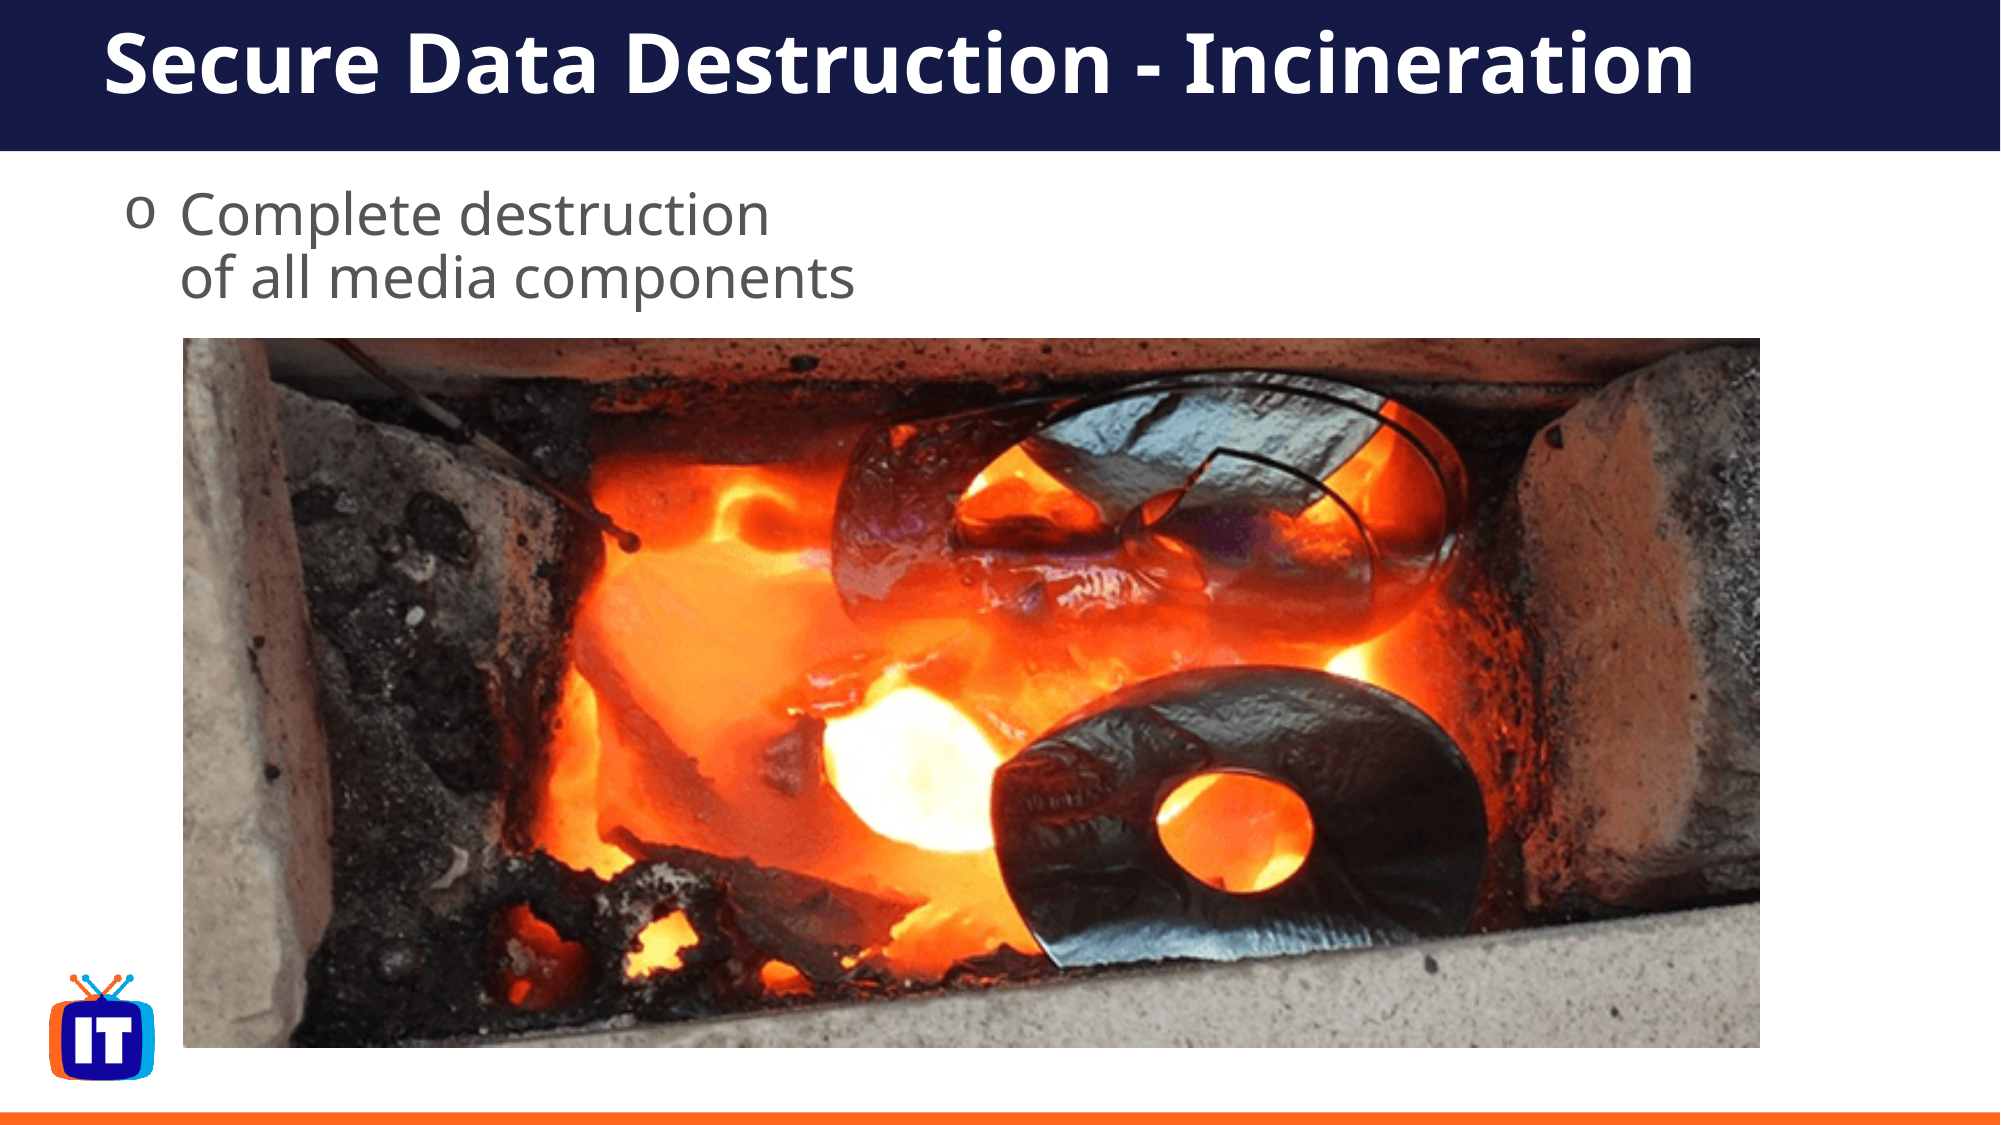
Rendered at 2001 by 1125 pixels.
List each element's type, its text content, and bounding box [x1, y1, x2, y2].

picture [183, 338, 1760, 1049]
picture [45, 968, 158, 1087]
title Secure Data Destruction - Incineration [88, 0, 1922, 152]
text_box Complete destruction of all media components [108, 177, 1942, 947]
